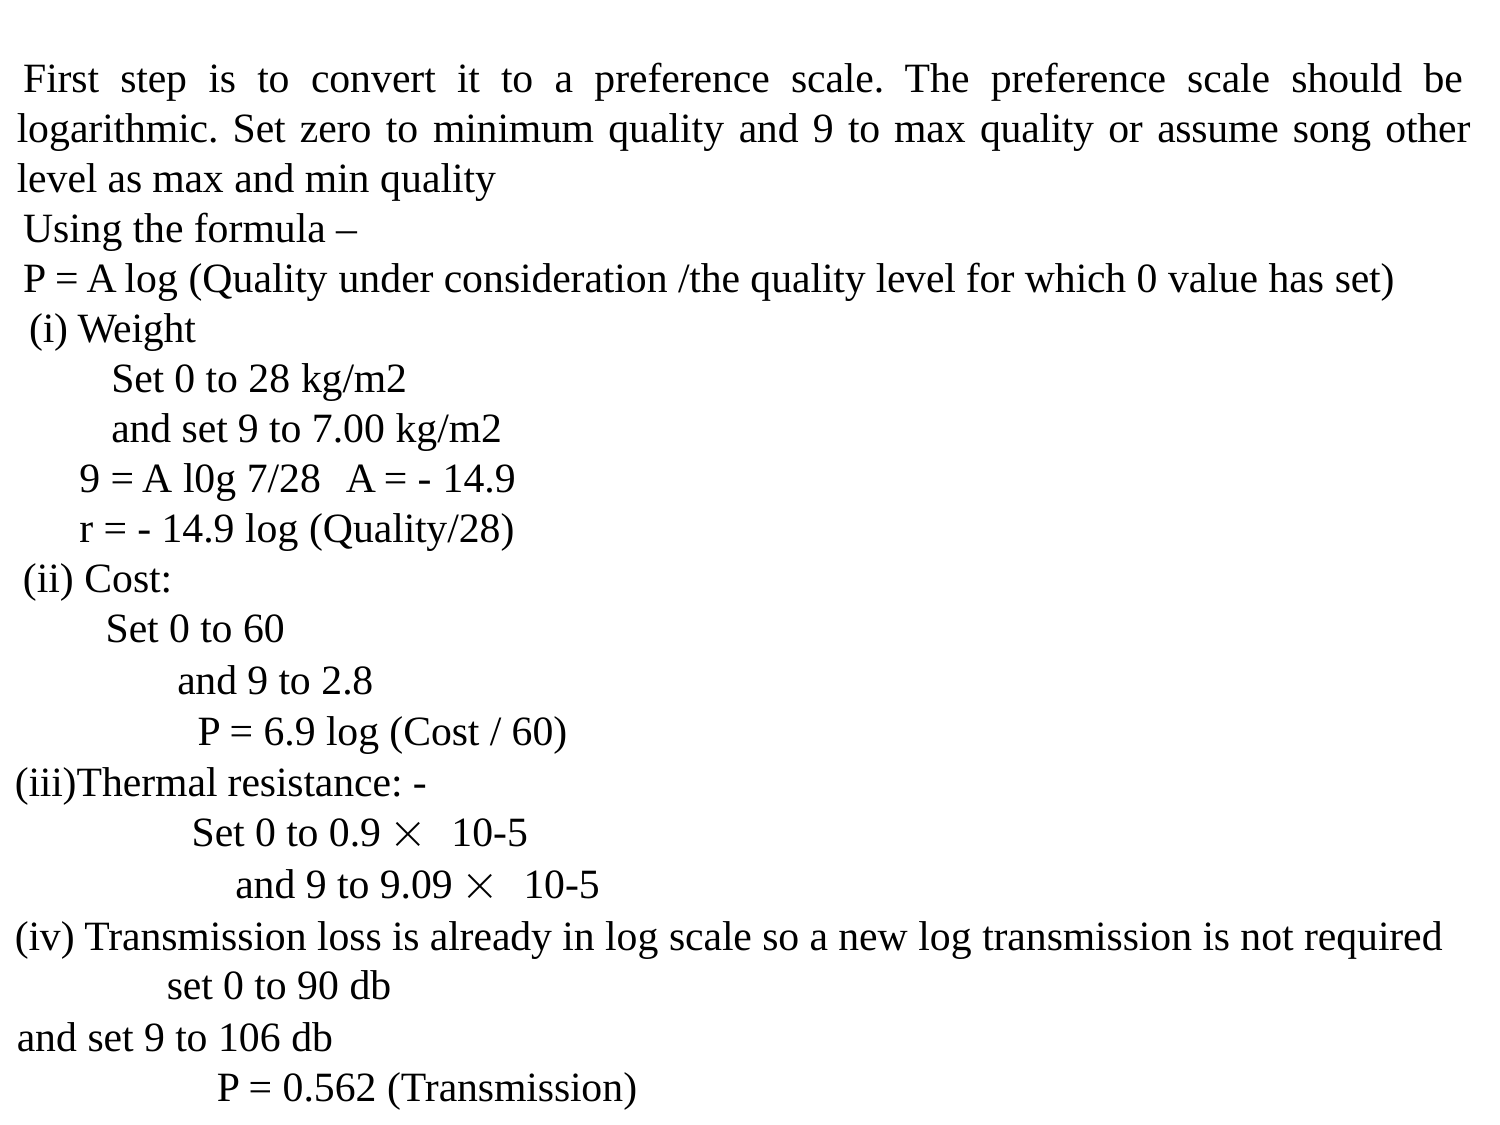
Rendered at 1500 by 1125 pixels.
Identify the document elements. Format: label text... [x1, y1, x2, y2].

text_box First step is to convert it to a preference scale. The preference scale should be logarithmic. Set zero to minimum quality and 9 to max quality or assume song other level as max and min quality Using the formula – P = A log (Quality under consideration /the quality level for which 0 value has set) (i) Weight Set 0 to 28 kg/m2 and set 9 to 7.00 kg/m2 9 = A l0g 7/28 A = - 14.9 r = - 14.9 log (Quality/28) (ii) Cost: Set 0 to 60 and 9 to 2.8 P = 6.9 log (Cost / 60) (iii)Thermal resistance: - Set 0 to 0.9  10-5 and 9 to 9.09  10-5 (iv) Transmission loss is already in log scale so a new log transmission is not required set 0 to 90 db and set 9 to 106 db P = 0.562 (Transmission) [0, 43, 1500, 1125]
